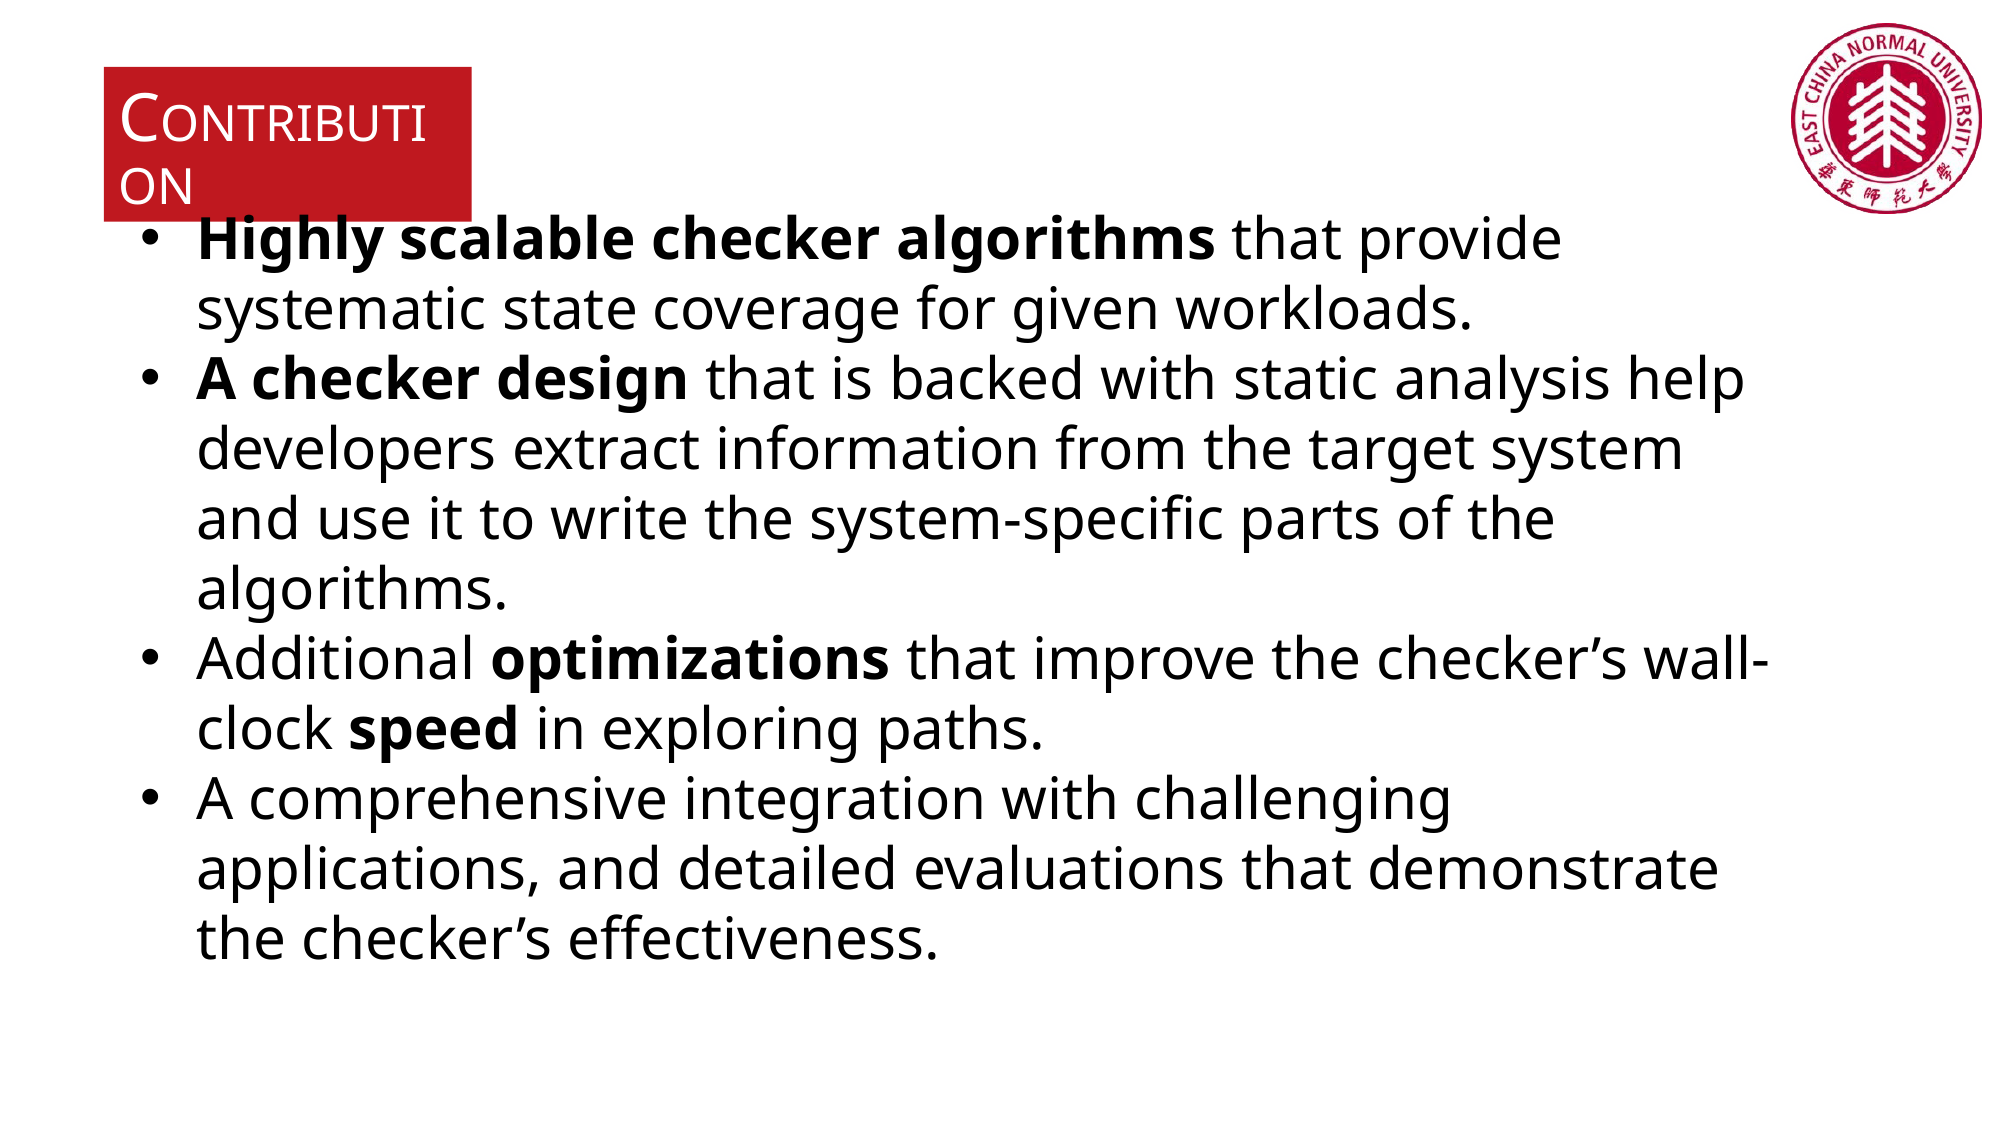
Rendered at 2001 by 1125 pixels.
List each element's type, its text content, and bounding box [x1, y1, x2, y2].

text_box Highly scalable checker algorithms that provide systematic state coverage for given workloads. A checker design that is backed with static analysis help developers extract information from the target system and use it to write the system-specific parts of the algorithms. Additional optimizations that improve the checker’s wall-clock speed in exploring paths. A comprehensive integration with challenging applications, and detailed evaluations that demonstrate the checker’s effectiveness. [125, 193, 1817, 979]
text_box CONTRIBUTION [103, 66, 472, 222]
picture [1791, 23, 1982, 214]
